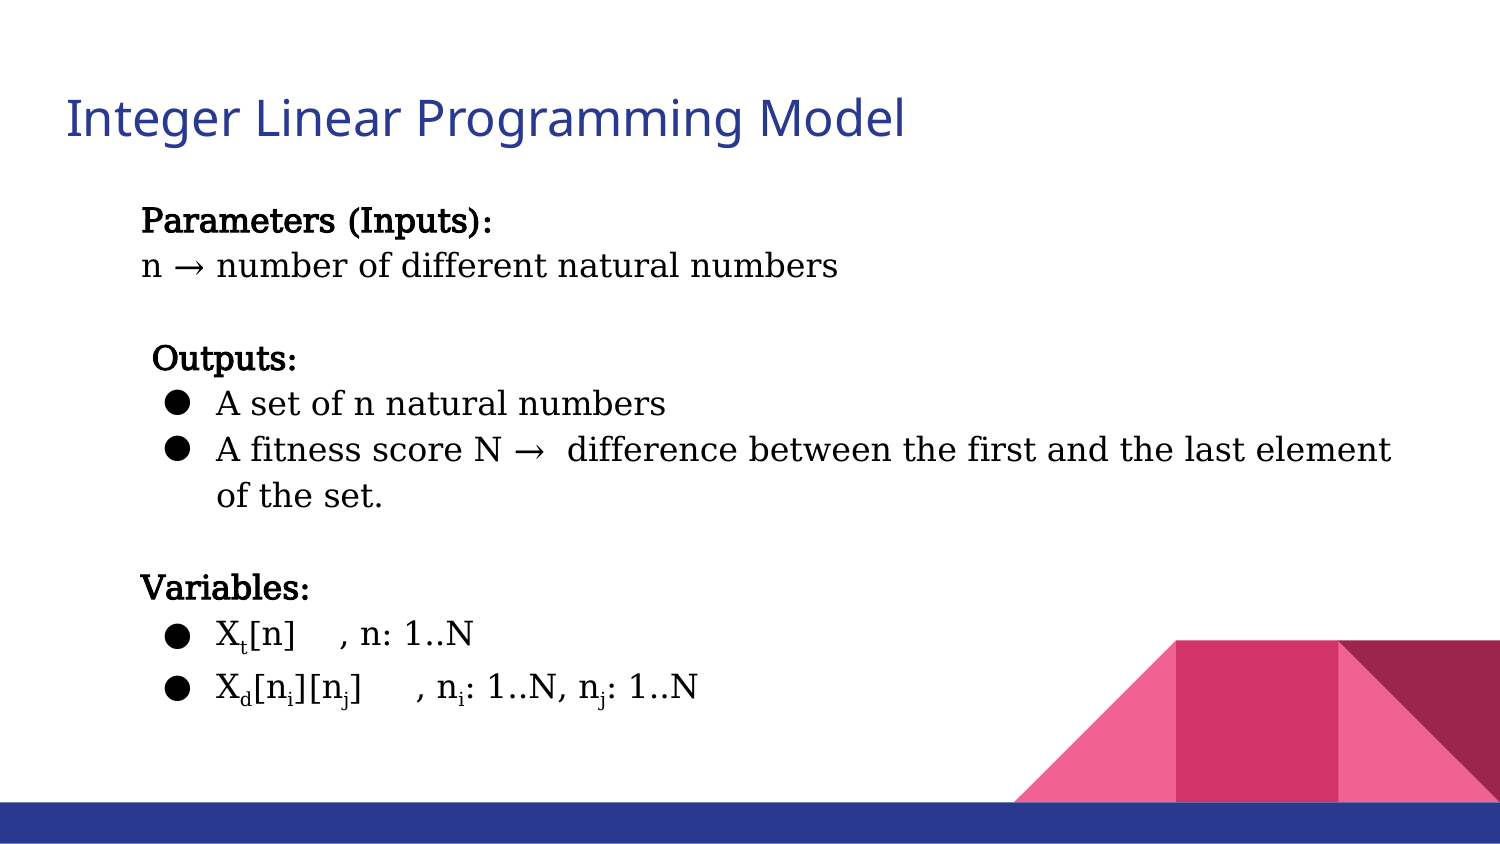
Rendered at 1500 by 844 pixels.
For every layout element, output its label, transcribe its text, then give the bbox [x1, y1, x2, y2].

title Integer Linear Programming Model [51, 67, 1449, 167]
list Parameters (Inputs): n → number of different natural numbers Outputs: A set of n natural numbers A fitness score N → difference between the first and the last element of the set. Variables: Xt[n] , n: 1..N Xd[ni][nj] , ni: 1..N, nj: 1..N [51, 177, 1449, 726]
